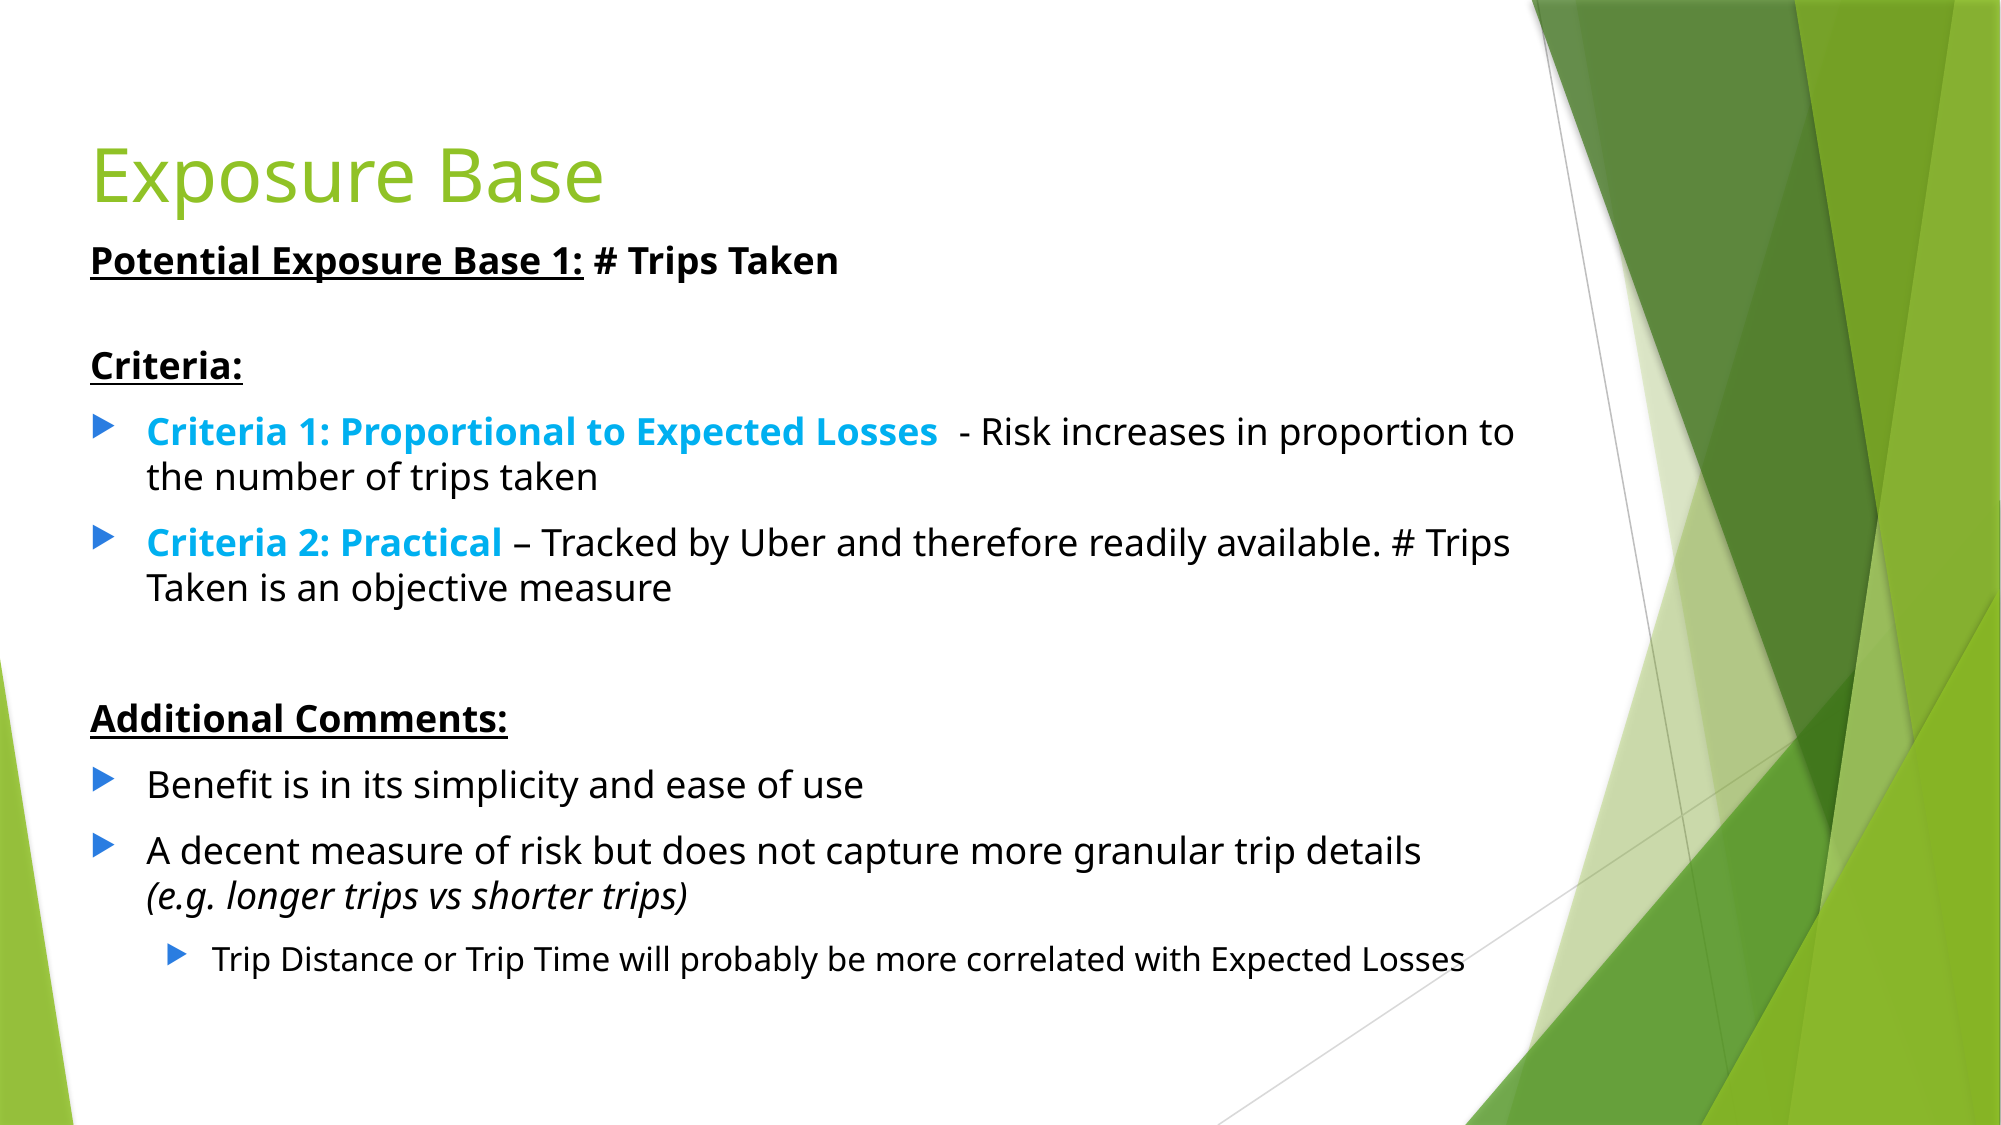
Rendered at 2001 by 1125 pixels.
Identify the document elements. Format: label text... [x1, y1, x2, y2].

list Criteria: Criteria 1: Proportional to Expected Losses - Risk increases in proportion to the number of trips taken Criteria 2: Practical – Tracked by Uber and therefore readily available. # Trips Taken is an objective measure Additional Comments: Benefit is in its simplicity and ease of use A decent measure of risk but does not capture more granular trip details (e.g. longer trips vs shorter trips) Trip Distance or Trip Time will probably be more correlated with Expected Losses [75, 334, 1575, 1088]
text_box Potential Exposure Base 1: # Trips Taken [75, 229, 1023, 290]
title Exposure Base [75, 120, 1449, 230]
